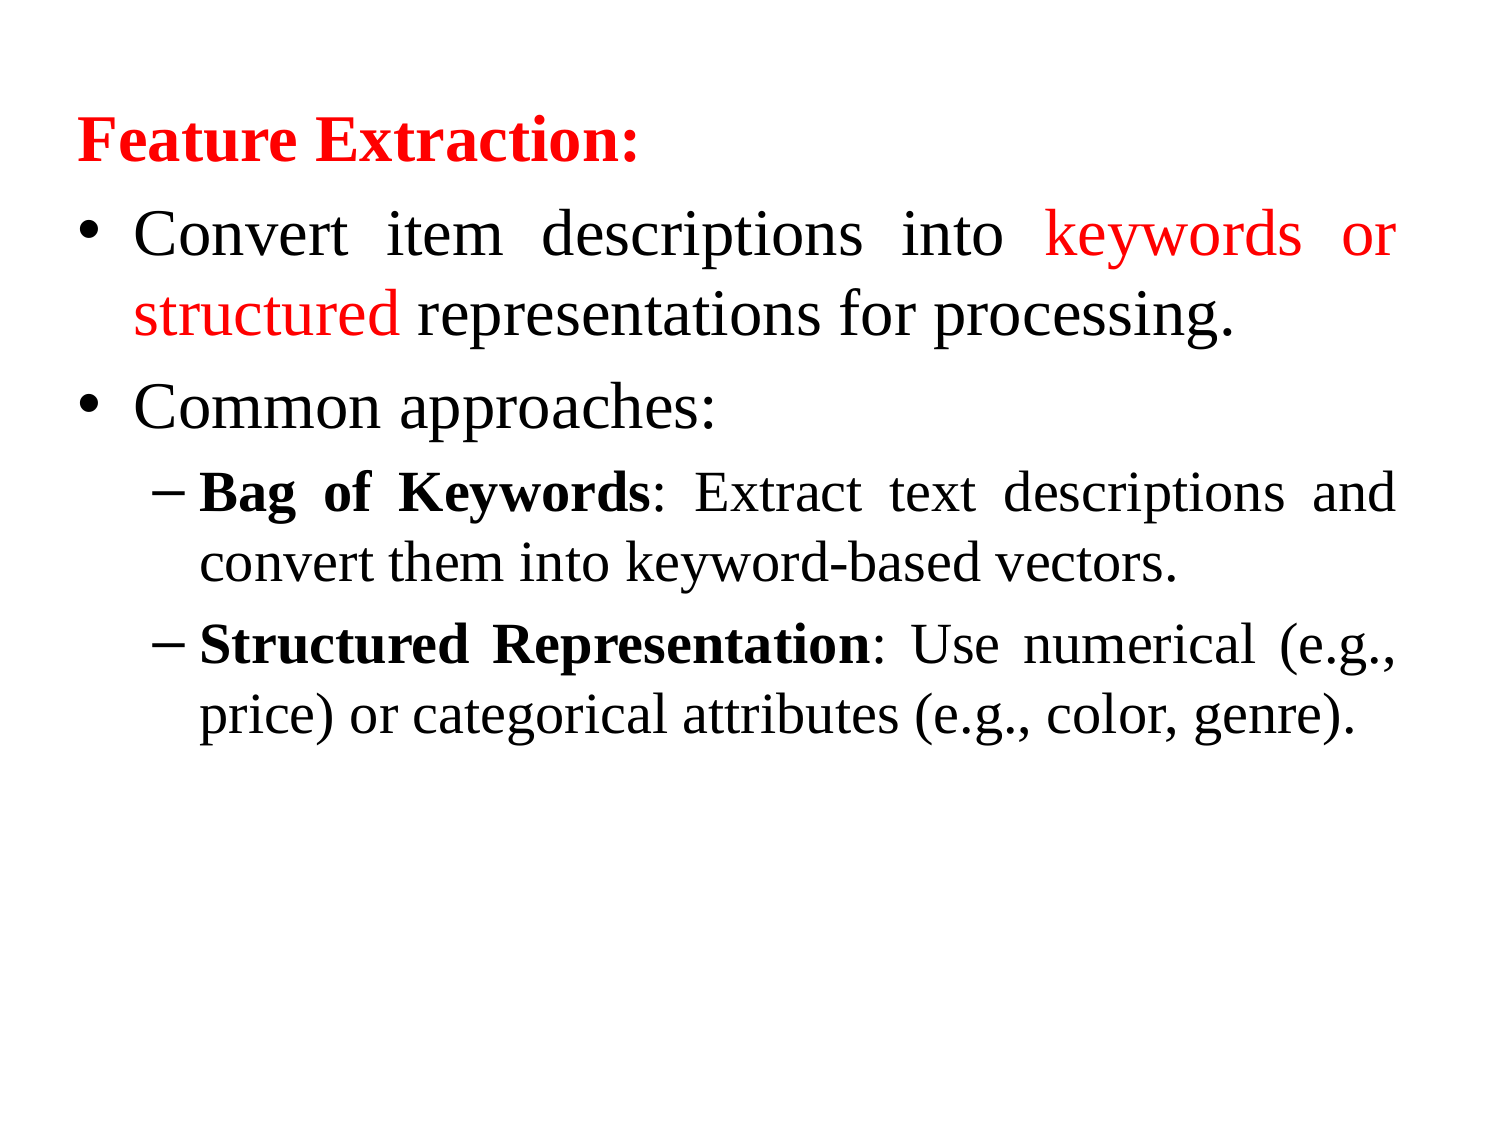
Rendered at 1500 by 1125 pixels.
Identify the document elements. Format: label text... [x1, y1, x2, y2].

list Feature Extraction: Convert item descriptions into keywords or structured representations for processing. Common approaches: Bag of Keywords: Extract text descriptions and convert them into keyword-based vectors. Structured Representation: Use numerical (e.g., price) or categorical attributes (e.g., color, genre). [62, 87, 1413, 830]
